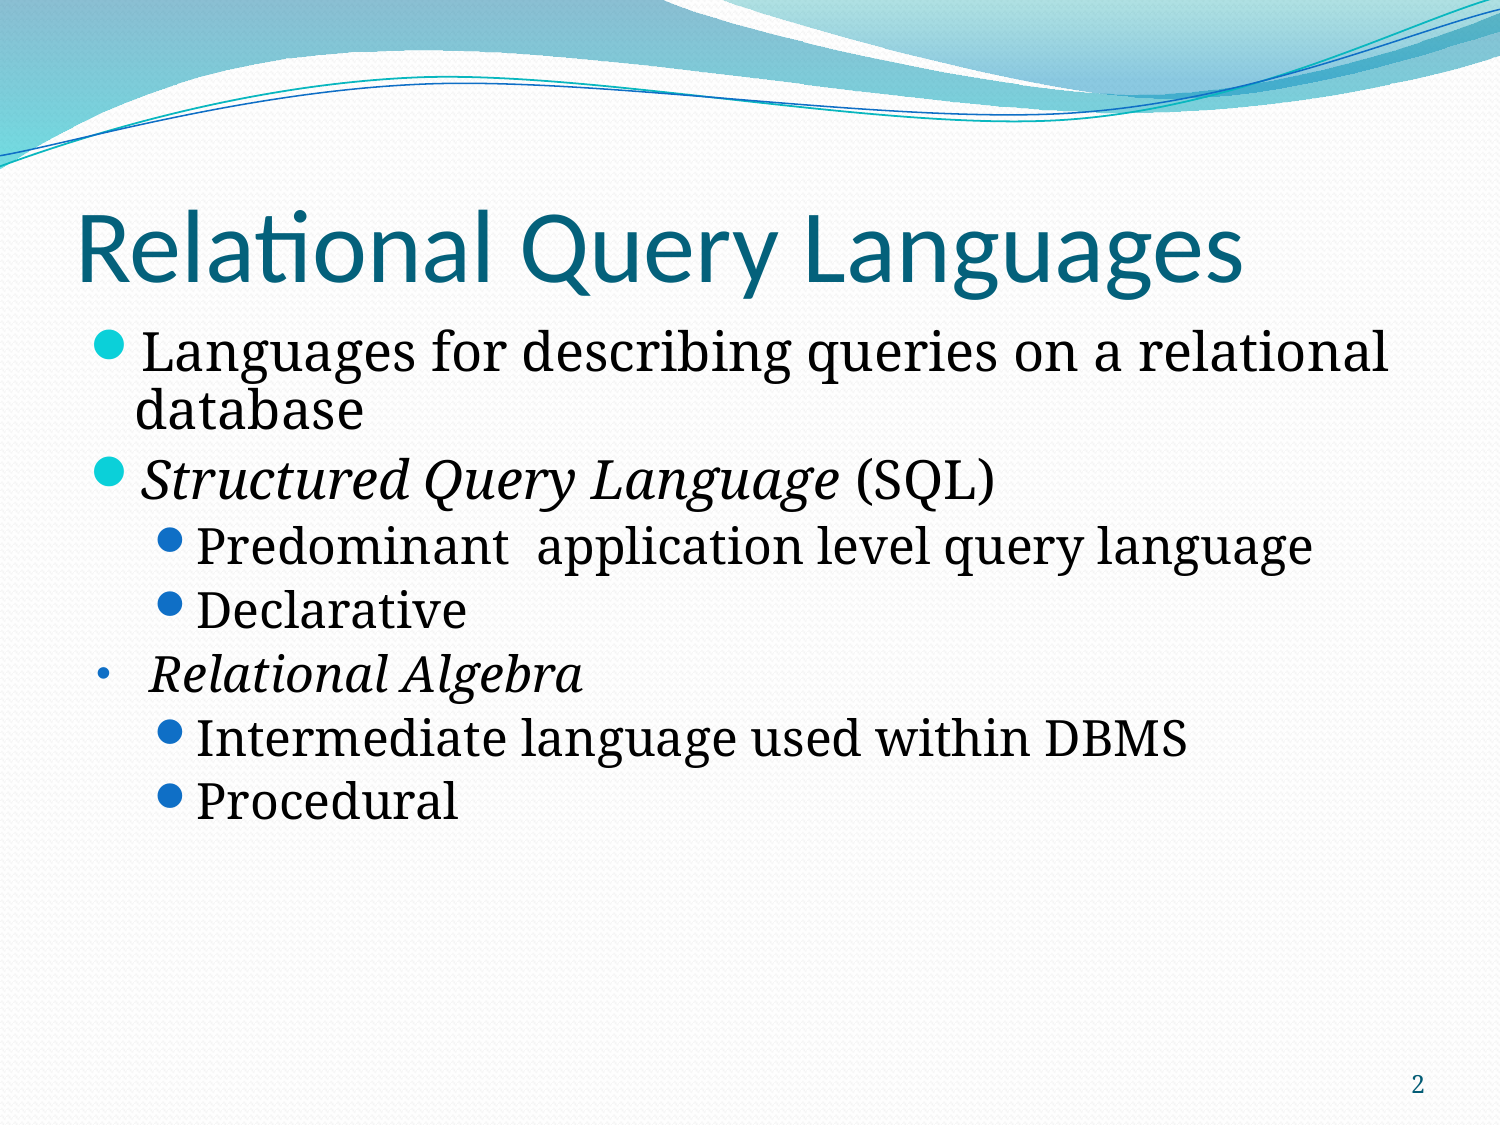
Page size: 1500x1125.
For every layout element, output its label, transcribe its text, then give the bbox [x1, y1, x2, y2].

list Languages for describing queries on a relational database Structured Query Language (SQL) Predominant application level query language Declarative Relational Algebra Intermediate language used within DBMS Procedural [75, 317, 1425, 1038]
slide_number 2 [1299, 1042, 1425, 1103]
title Relational Query Languages [75, 115, 1425, 303]
